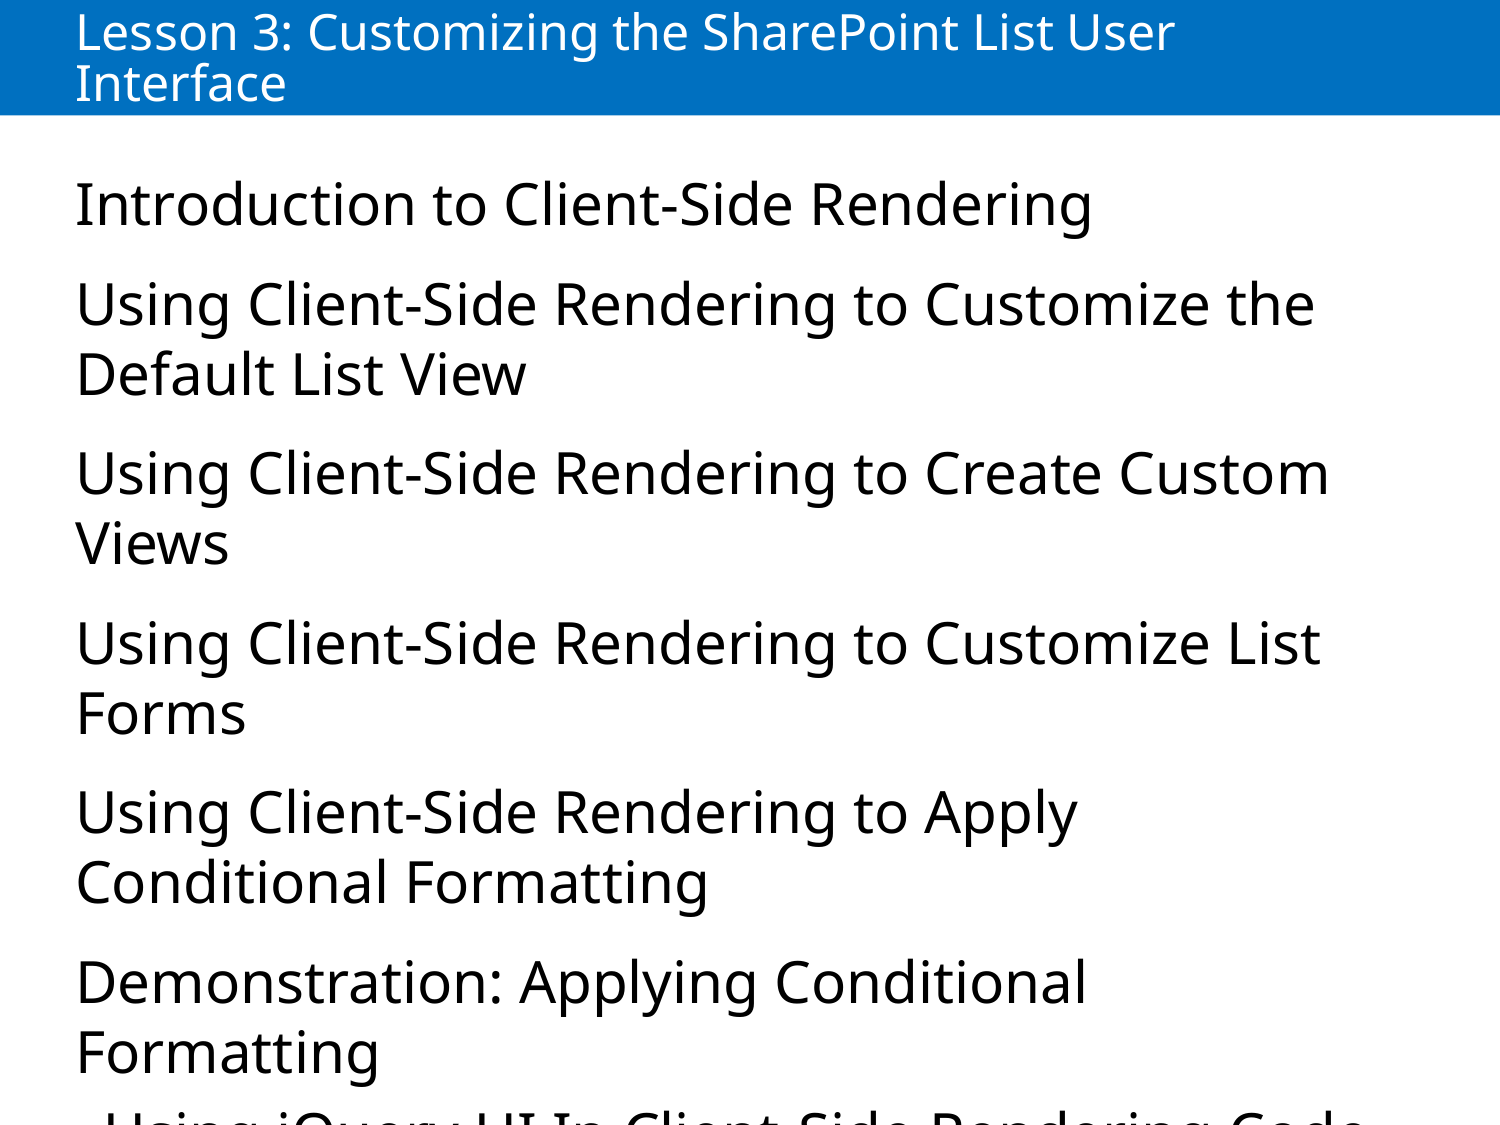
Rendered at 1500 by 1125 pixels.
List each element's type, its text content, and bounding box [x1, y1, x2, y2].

title Lesson 3: Customizing the SharePoint List User Interface [75, 0, 1351, 122]
list Introduction to Client-Side Rendering Using Client-Side Rendering to Customize the Default List View Using Client-Side Rendering to Create Custom Views Using Client-Side Rendering to Customize List Forms Using Client-Side Rendering to Apply Conditional Formatting Demonstration: Applying Conditional Formatting Using jQuery UI In Client-Side Rendering Code [74, 167, 1408, 1013]
